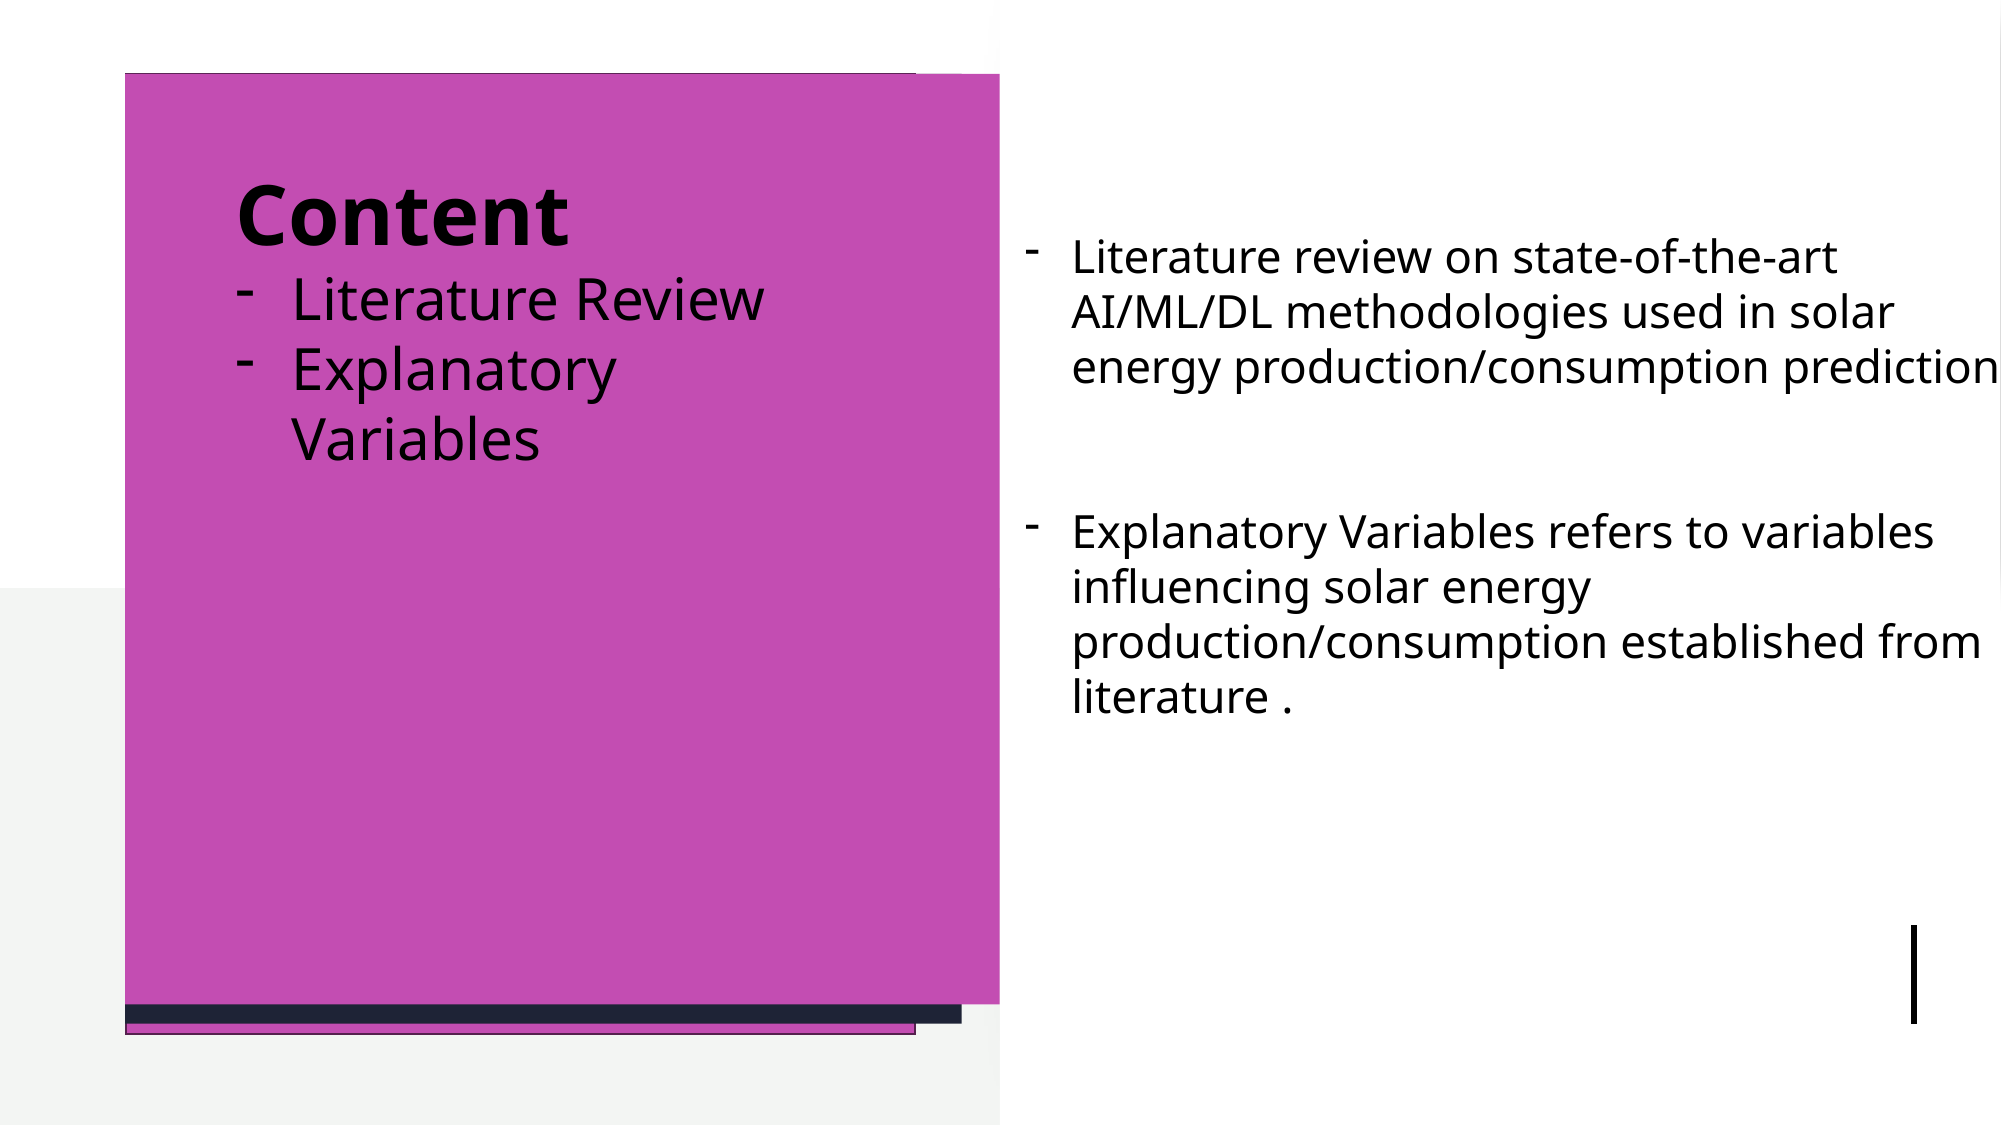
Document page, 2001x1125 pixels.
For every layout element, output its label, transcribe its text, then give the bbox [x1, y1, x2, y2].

text_box [0, 0, 999, 589]
text_box [999, 0, 2000, 1125]
text_box Content Literature Review Explanatory Variables [220, 172, 883, 462]
text_box [124, 73, 1001, 1006]
text_box Literature review on state-of-the-art AI/ML/DL methodologies used in solar energy production/consumption prediction Explanatory Variables refers to variables influencing solar energy production/consumption established from literature . [1009, 0, 2000, 951]
text_box [125, 1025, 916, 1035]
text_box [0, 589, 999, 1125]
text_box [124, 1006, 963, 1025]
